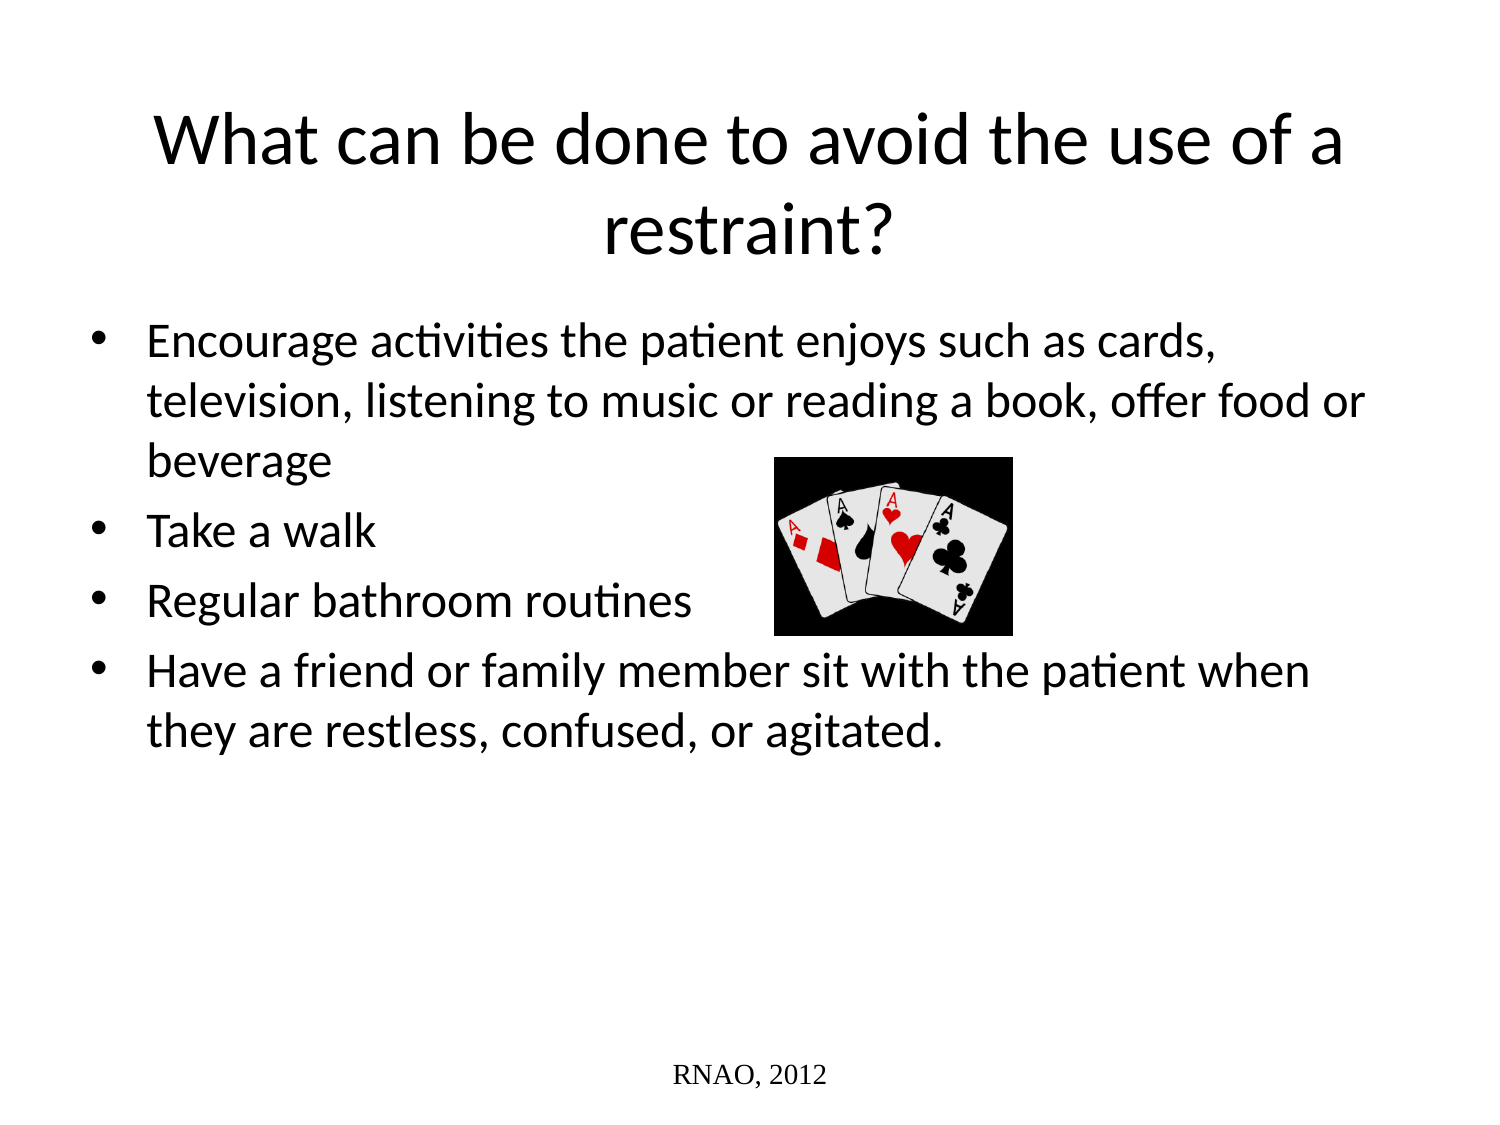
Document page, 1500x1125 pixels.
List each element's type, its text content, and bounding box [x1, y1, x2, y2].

footer RNAO, 2012 [512, 1042, 988, 1103]
list Encourage activities the patient enjoys such as cards, television, listening to music or reading a book, offer food or beverage Take a walk Regular bathroom routines Have a friend or family member sit with the patient when they are restless, confused, or agitated. [75, 299, 1425, 1005]
title What can be done to avoid the use of a restraint? [75, 149, 1425, 299]
picture [774, 457, 1013, 636]
